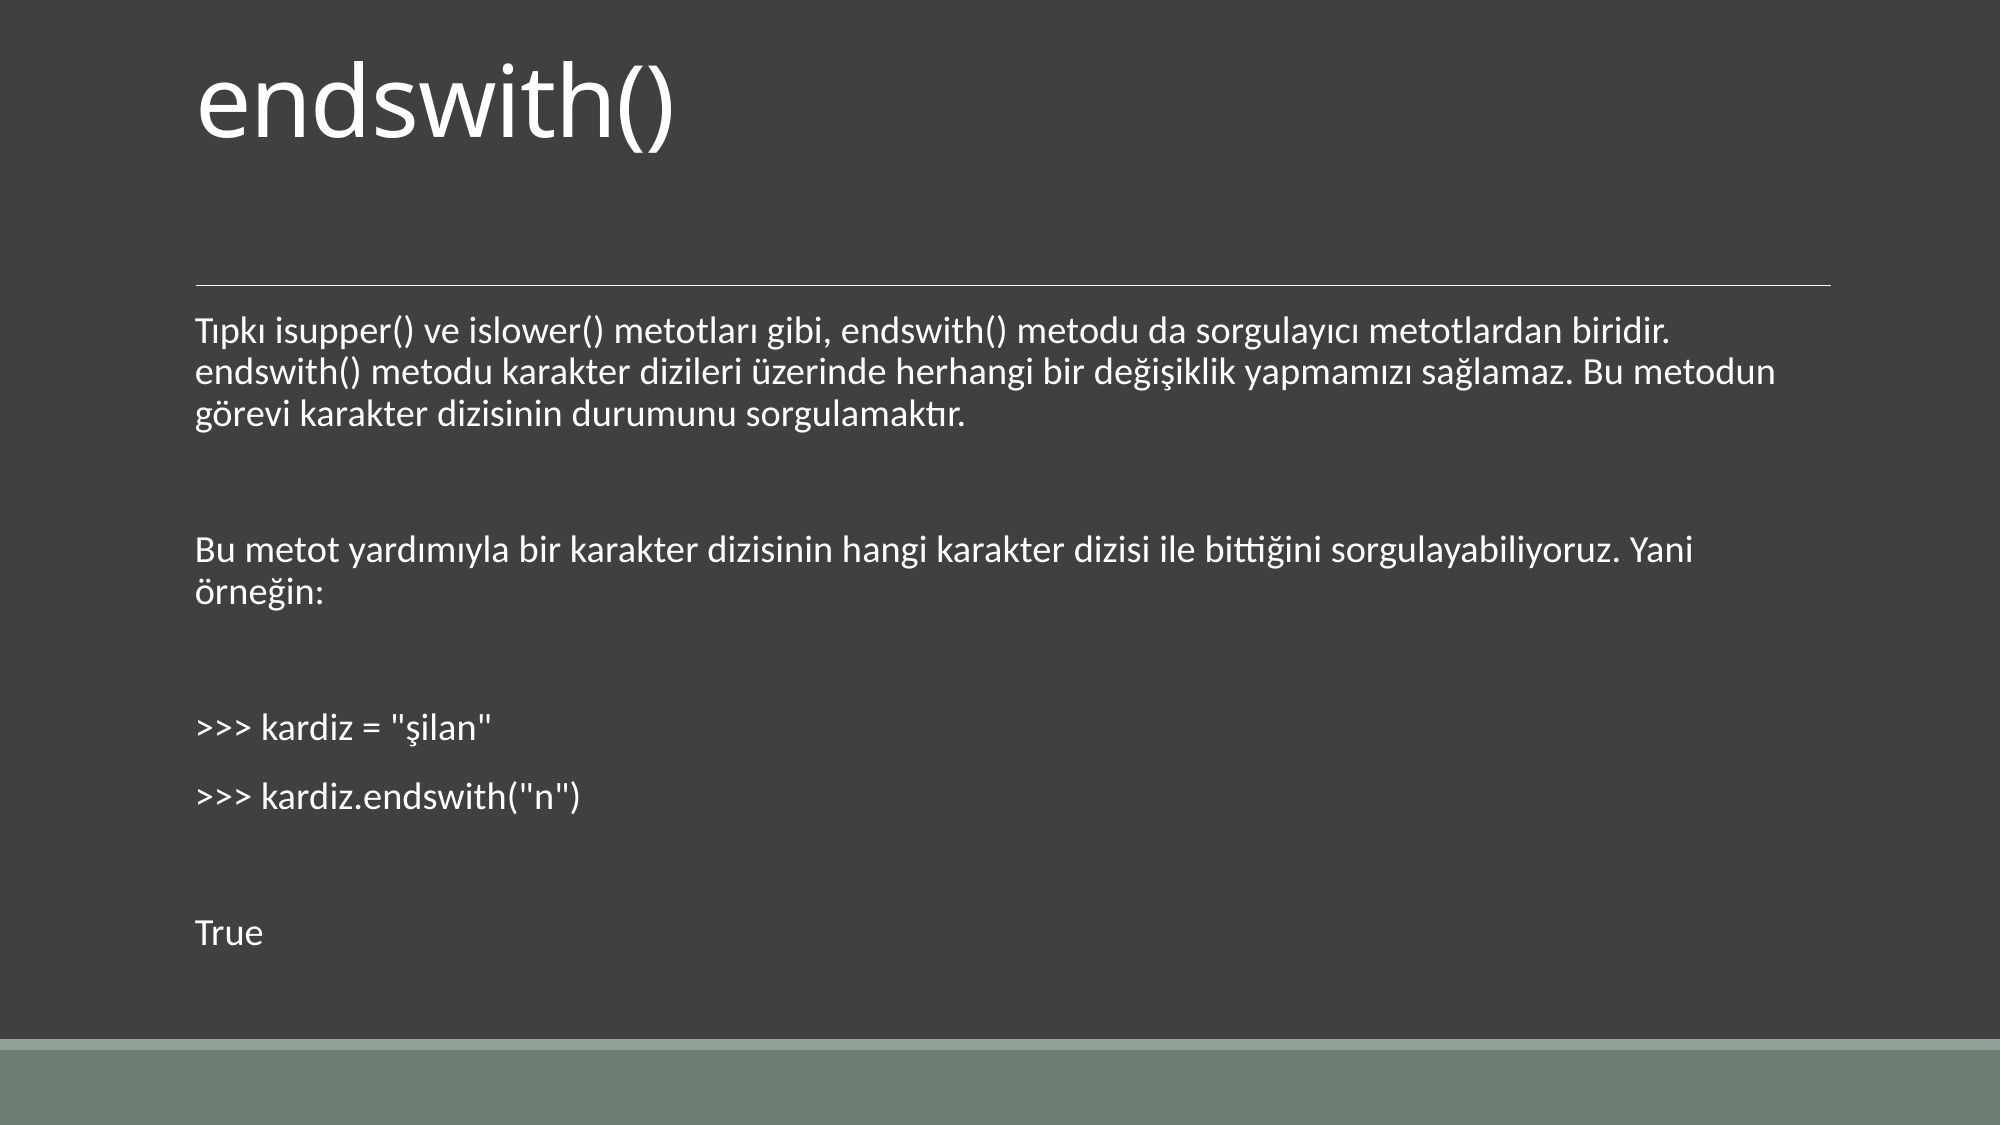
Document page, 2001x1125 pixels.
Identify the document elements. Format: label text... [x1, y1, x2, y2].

title endswith() [180, 47, 1830, 285]
list Tıpkı isupper() ve islower() metotları gibi, endswith() metodu da sorgulayıcı metotlardan biridir. endswith() metodu karakter dizileri üzerinde herhangi bir değişiklik yapmamızı sağlamaz. Bu metodun görevi karakter dizisinin durumunu sorgulamaktır. Bu metot yardımıyla bir karakter dizisinin hangi karakter dizisi ile bittiğini sorgulayabiliyoruz. Yani örneğin: >>> kardiz = "şilan" >>> kardiz.endswith("n") True [180, 302, 1830, 963]
